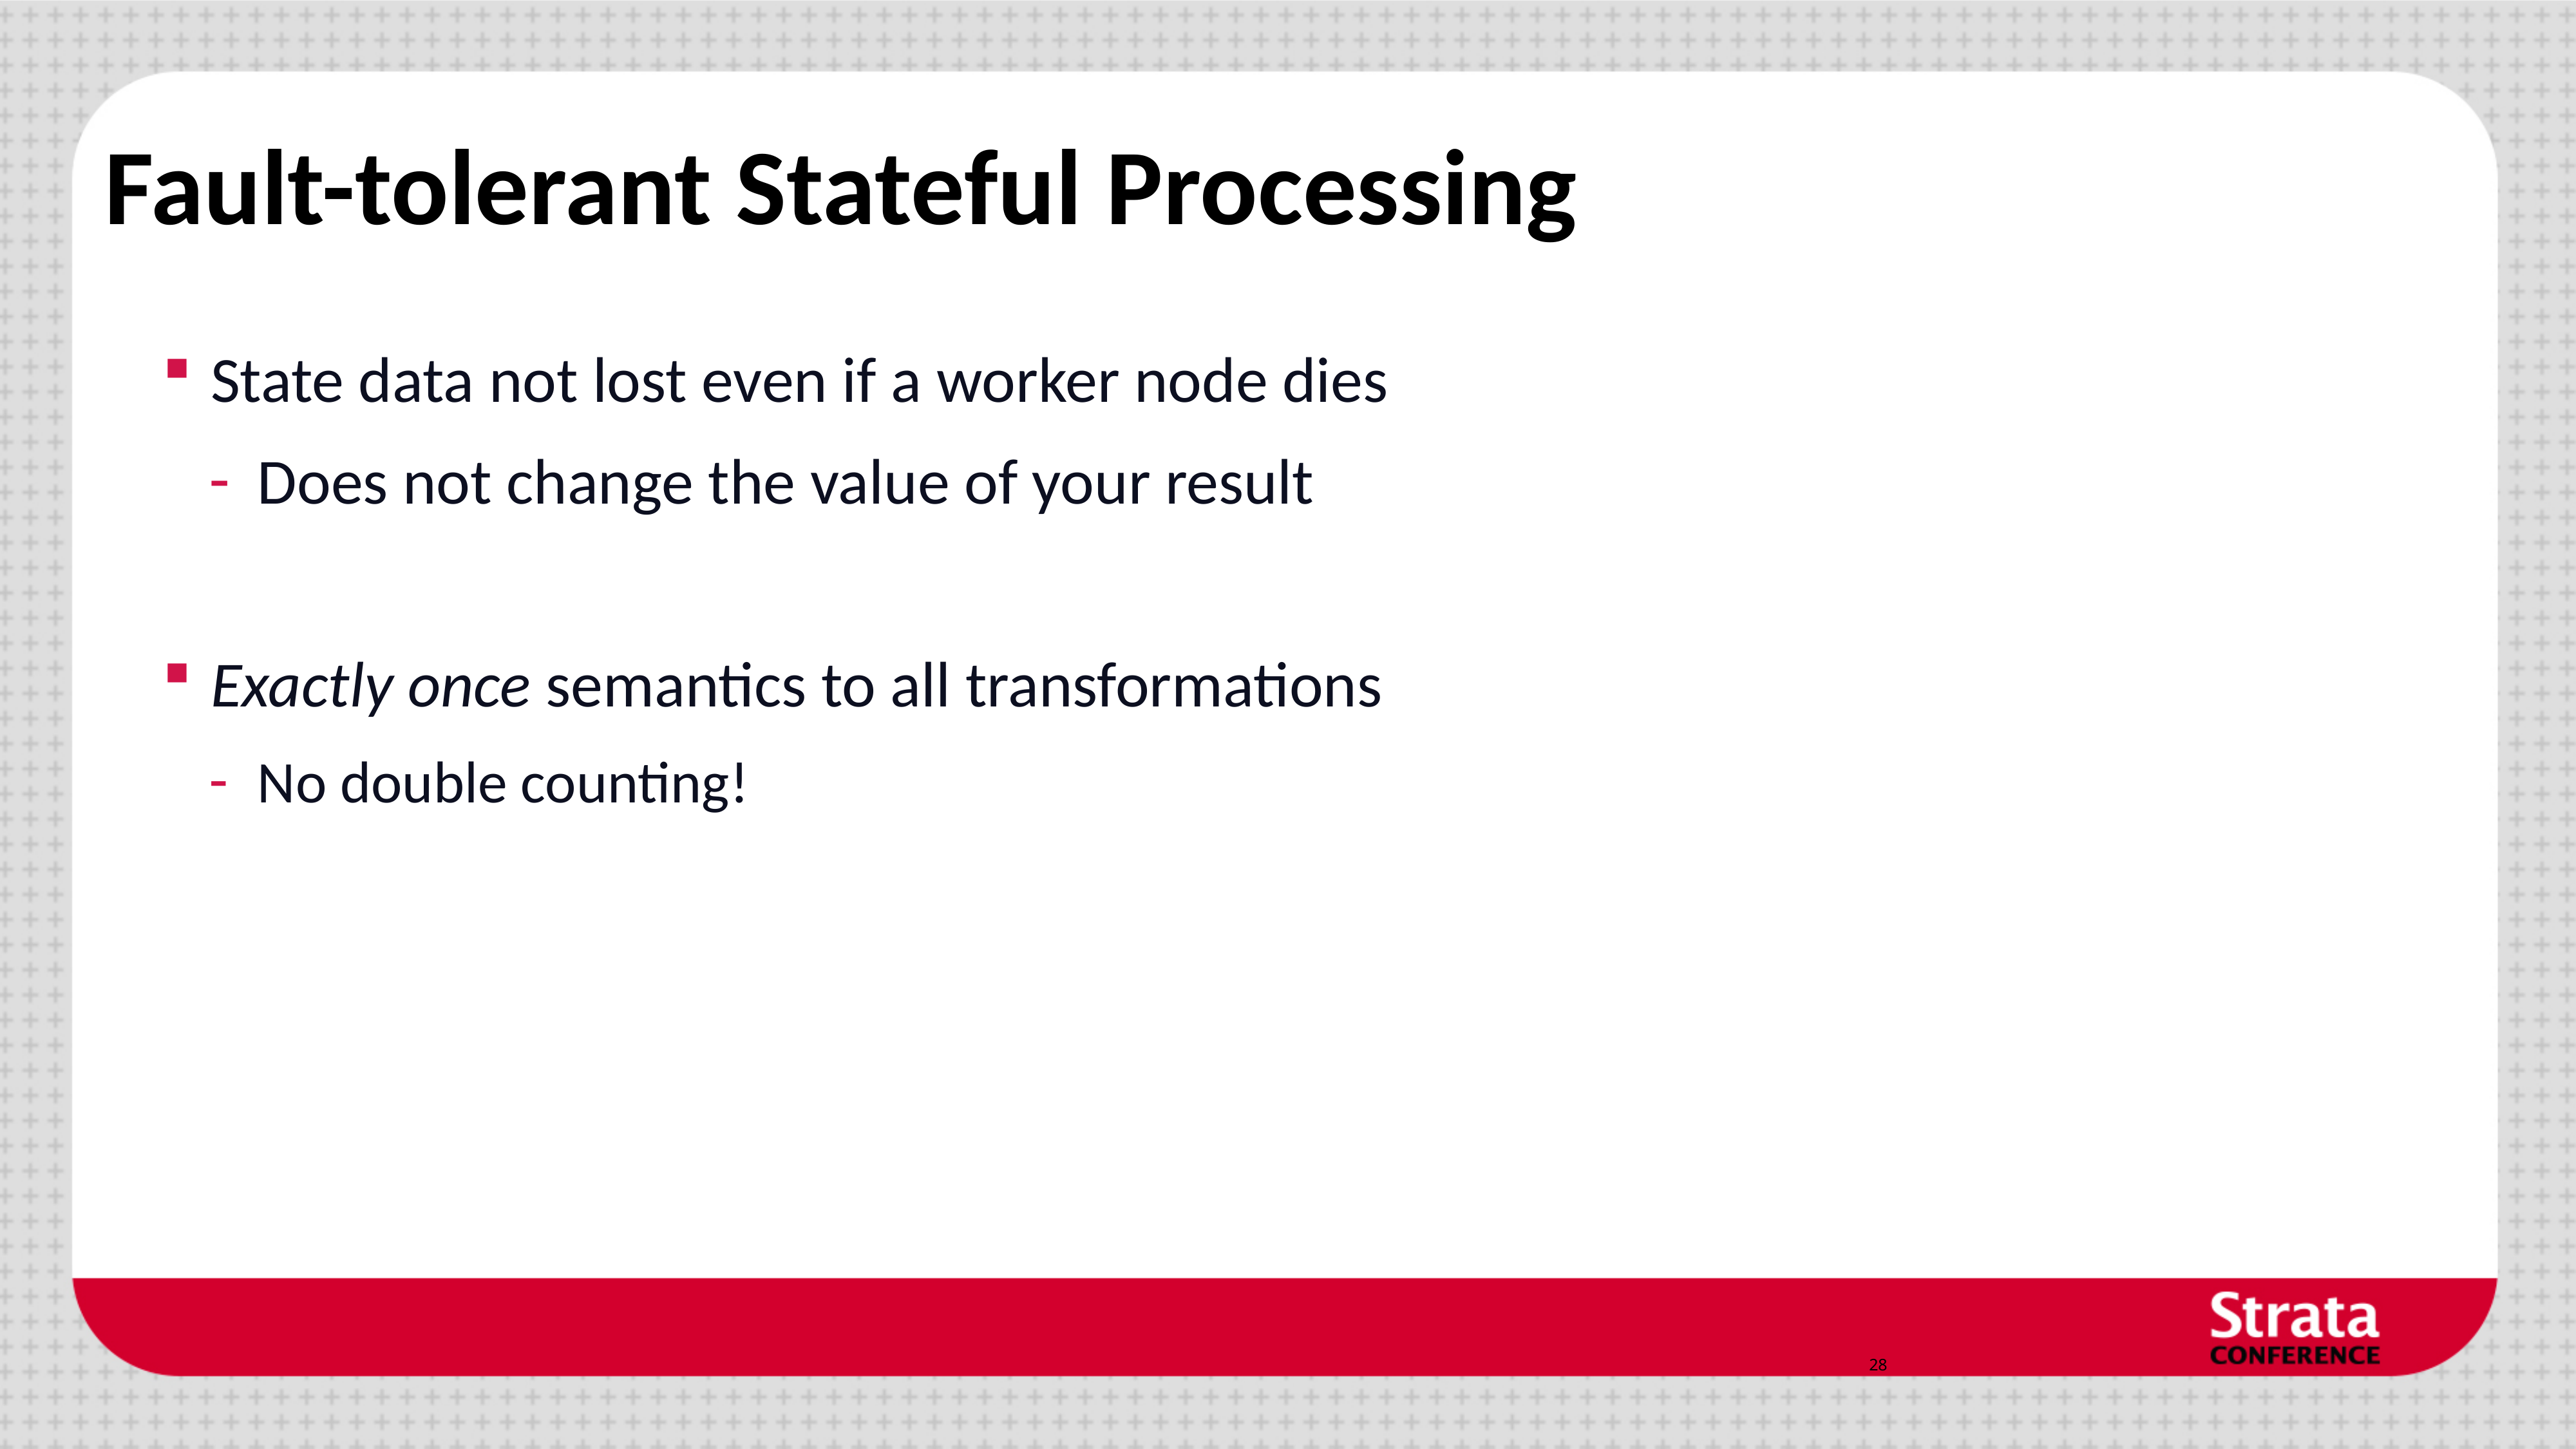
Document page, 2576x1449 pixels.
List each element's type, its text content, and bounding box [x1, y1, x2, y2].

picture [0, 0, 2576, 1449]
slide_number 28 [1846, 1343, 2447, 1421]
title Fault-tolerant Stateful Processing [99, 98, 2465, 266]
list State data not lost even if a worker node dies Does not change the value of your result Exactly once semantics to all transformations No double counting! [129, 337, 2512, 1449]
